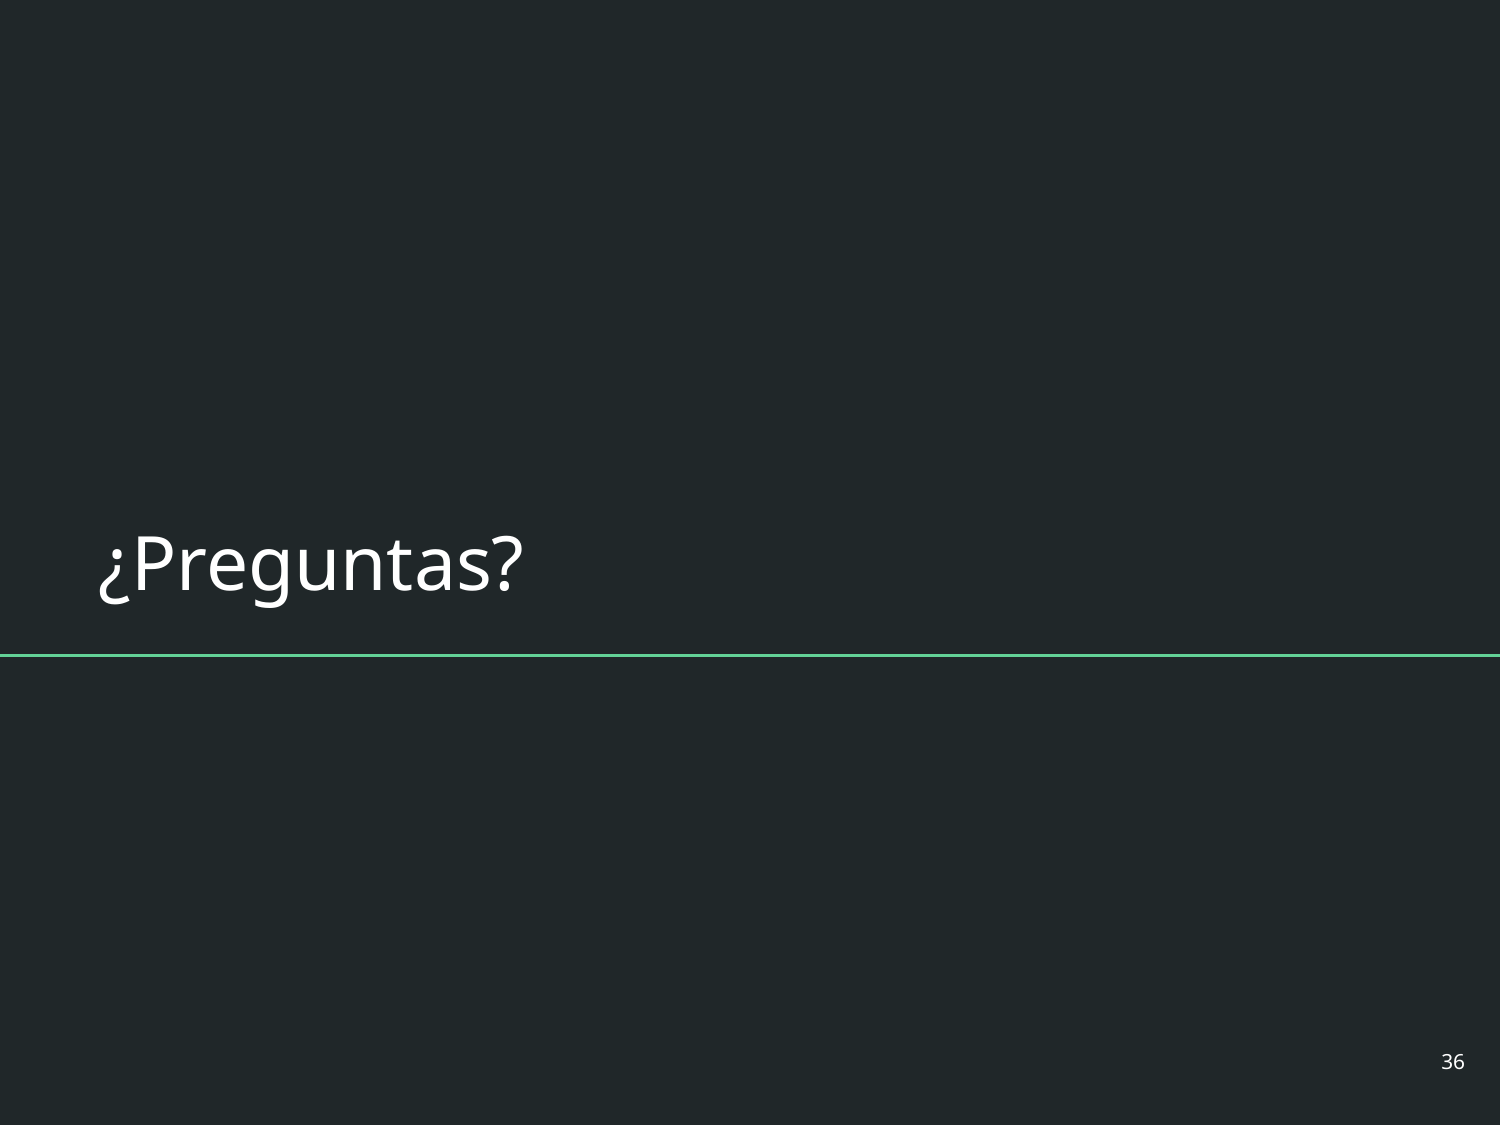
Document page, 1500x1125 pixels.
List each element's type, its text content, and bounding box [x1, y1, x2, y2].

title ¿Preguntas? [83, 450, 1417, 621]
slide_number ‹#› [1389, 1019, 1480, 1106]
